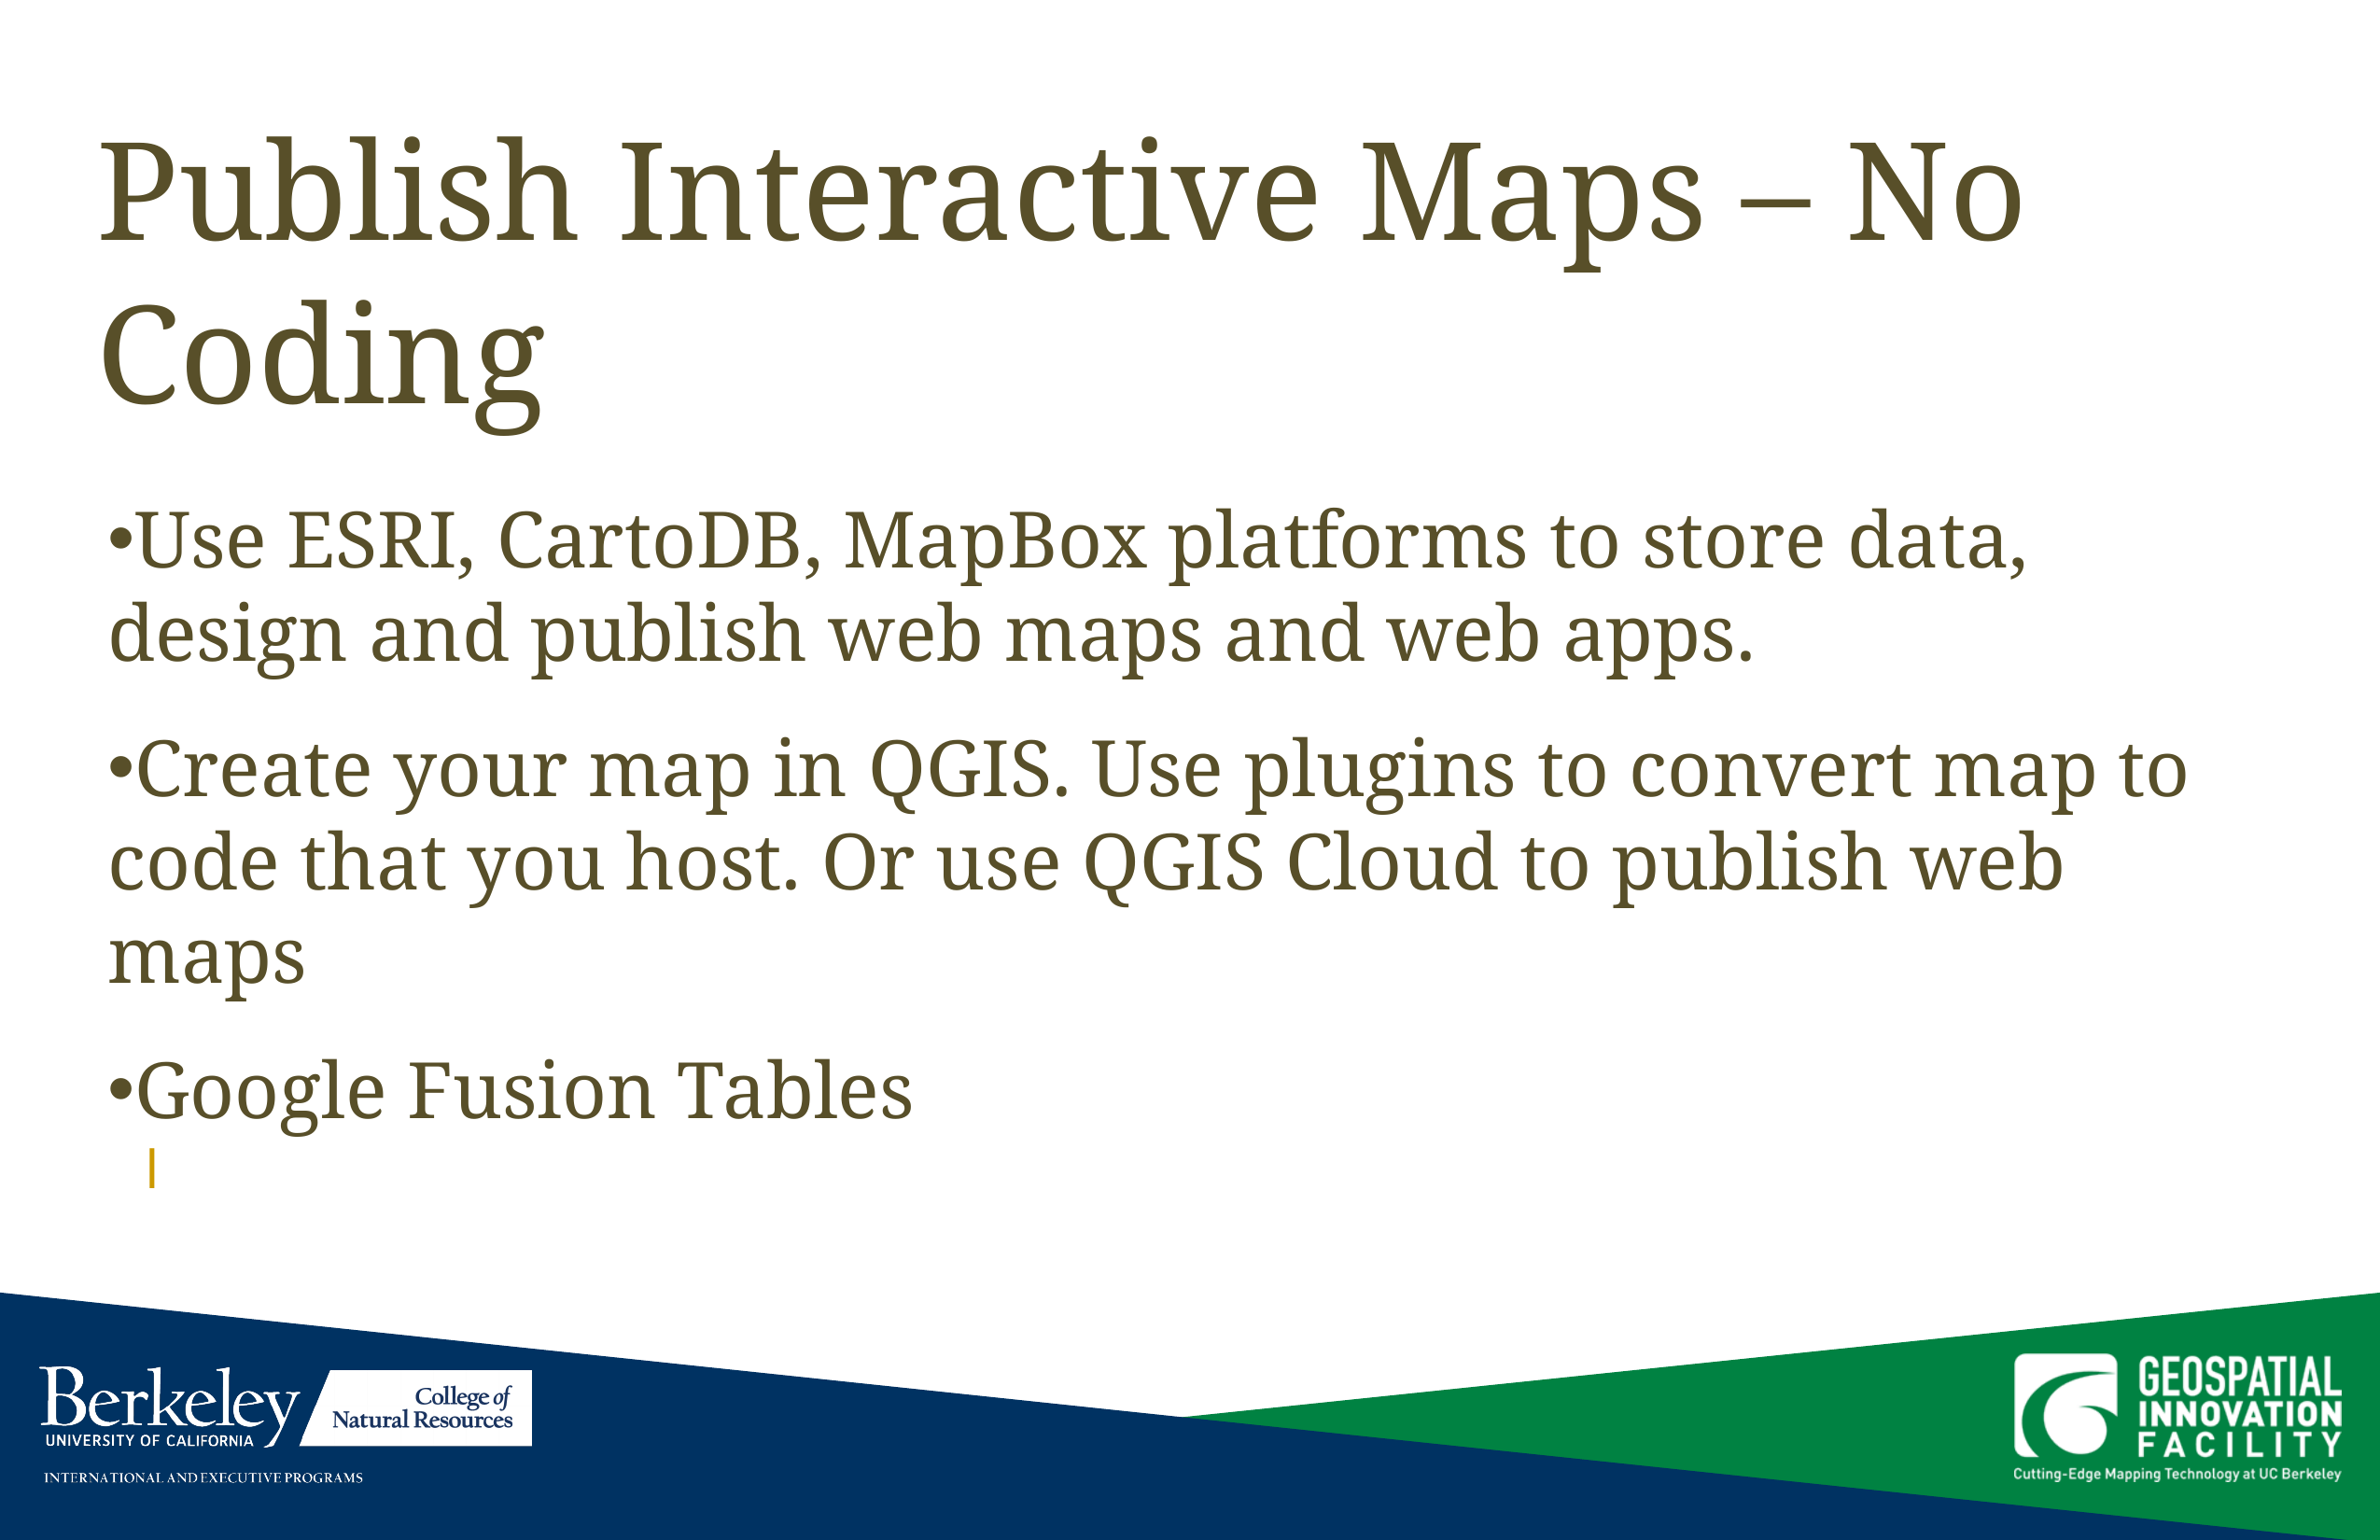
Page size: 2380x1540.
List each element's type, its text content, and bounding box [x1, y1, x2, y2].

picture [2014, 1353, 2342, 1482]
text_box Use ESRI, CartoDB, MapBox platforms to store data, design and publish web maps and web apps. Create your map in QGIS. Use plugins to convert map to code that you host. Or use QGIS Cloud to publish web maps Google Fusion Tables [82, 478, 2289, 767]
text_box Publish Interactive Maps – No Coding [71, 139, 2309, 397]
picture [39, 1366, 532, 1486]
